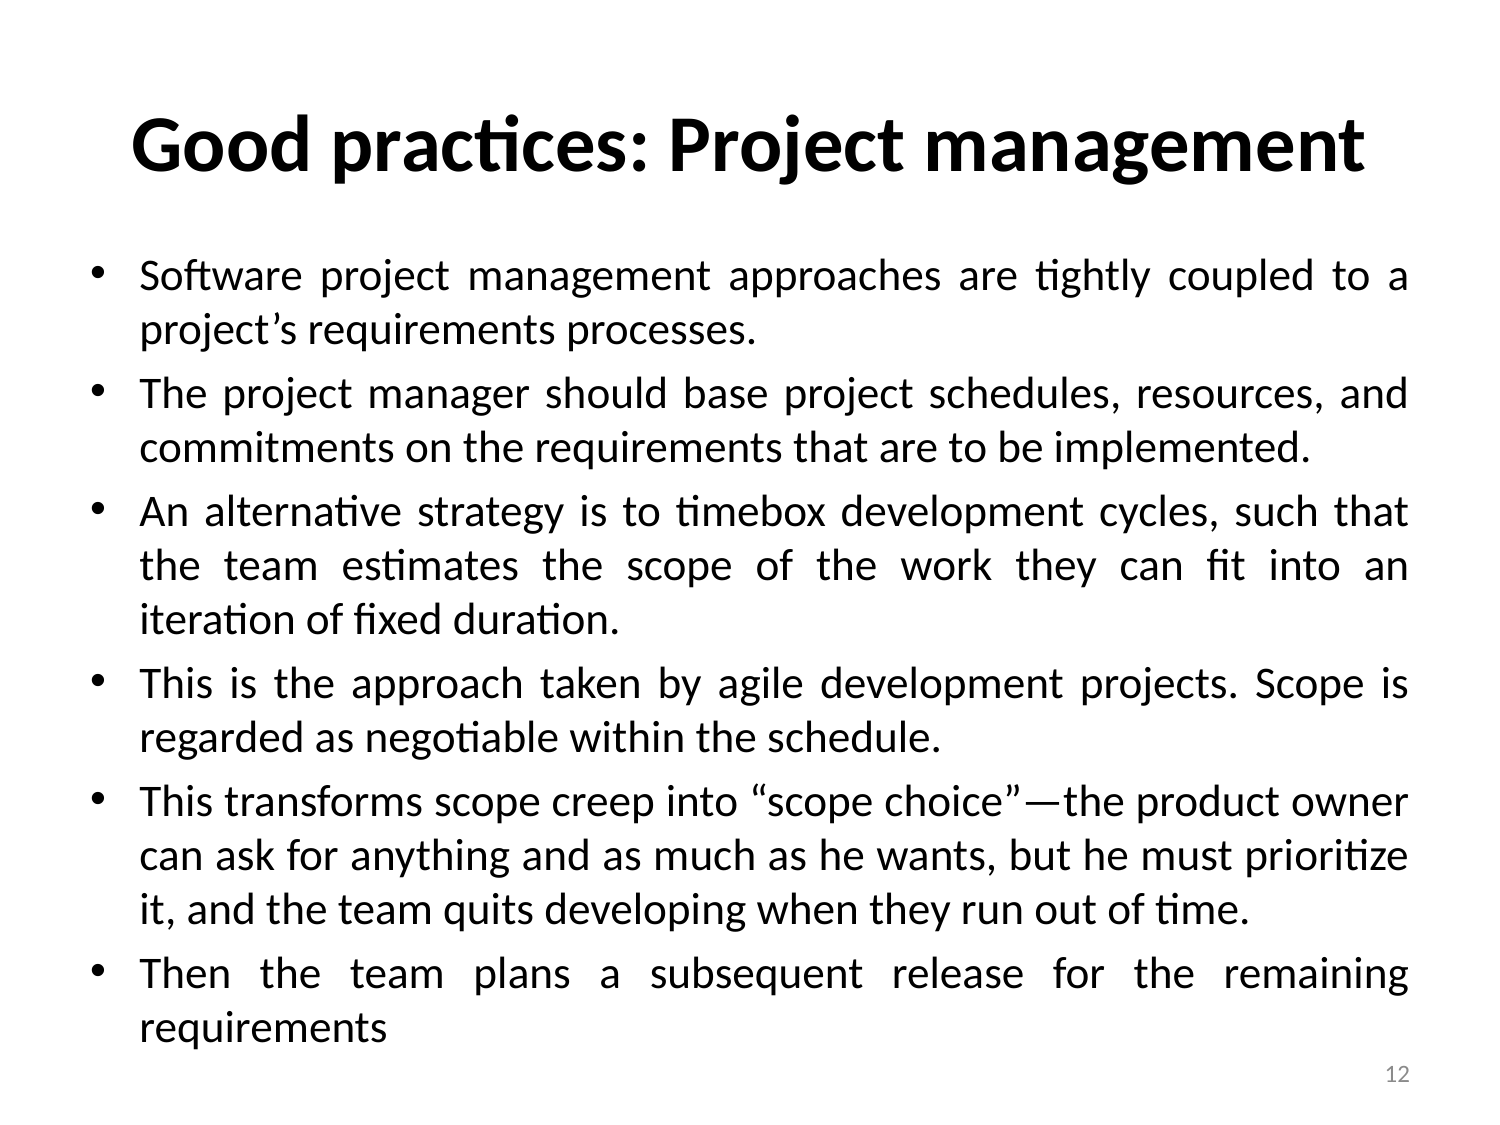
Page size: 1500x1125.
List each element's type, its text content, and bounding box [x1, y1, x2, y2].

slide_number 12 [1074, 1042, 1425, 1103]
title Good practices: Project management [75, 45, 1425, 233]
list Software project management approaches are tightly coupled to a project’s requirements processes. The project manager should base project schedules, resources, and commitments on the requirements that are to be implemented. An alternative strategy is to timebox development cycles, such that the team estimates the scope of the work they can fit into an iteration of fixed duration. This is the approach taken by agile development projects. Scope is regarded as negotiable within the schedule. This transforms scope creep into “scope choice”—the product owner can ask for anything and as much as he wants, but he must prioritize it, and the team quits developing when they run out of time. Then the team plans a subsequent release for the remaining requirements [75, 237, 1425, 1125]
